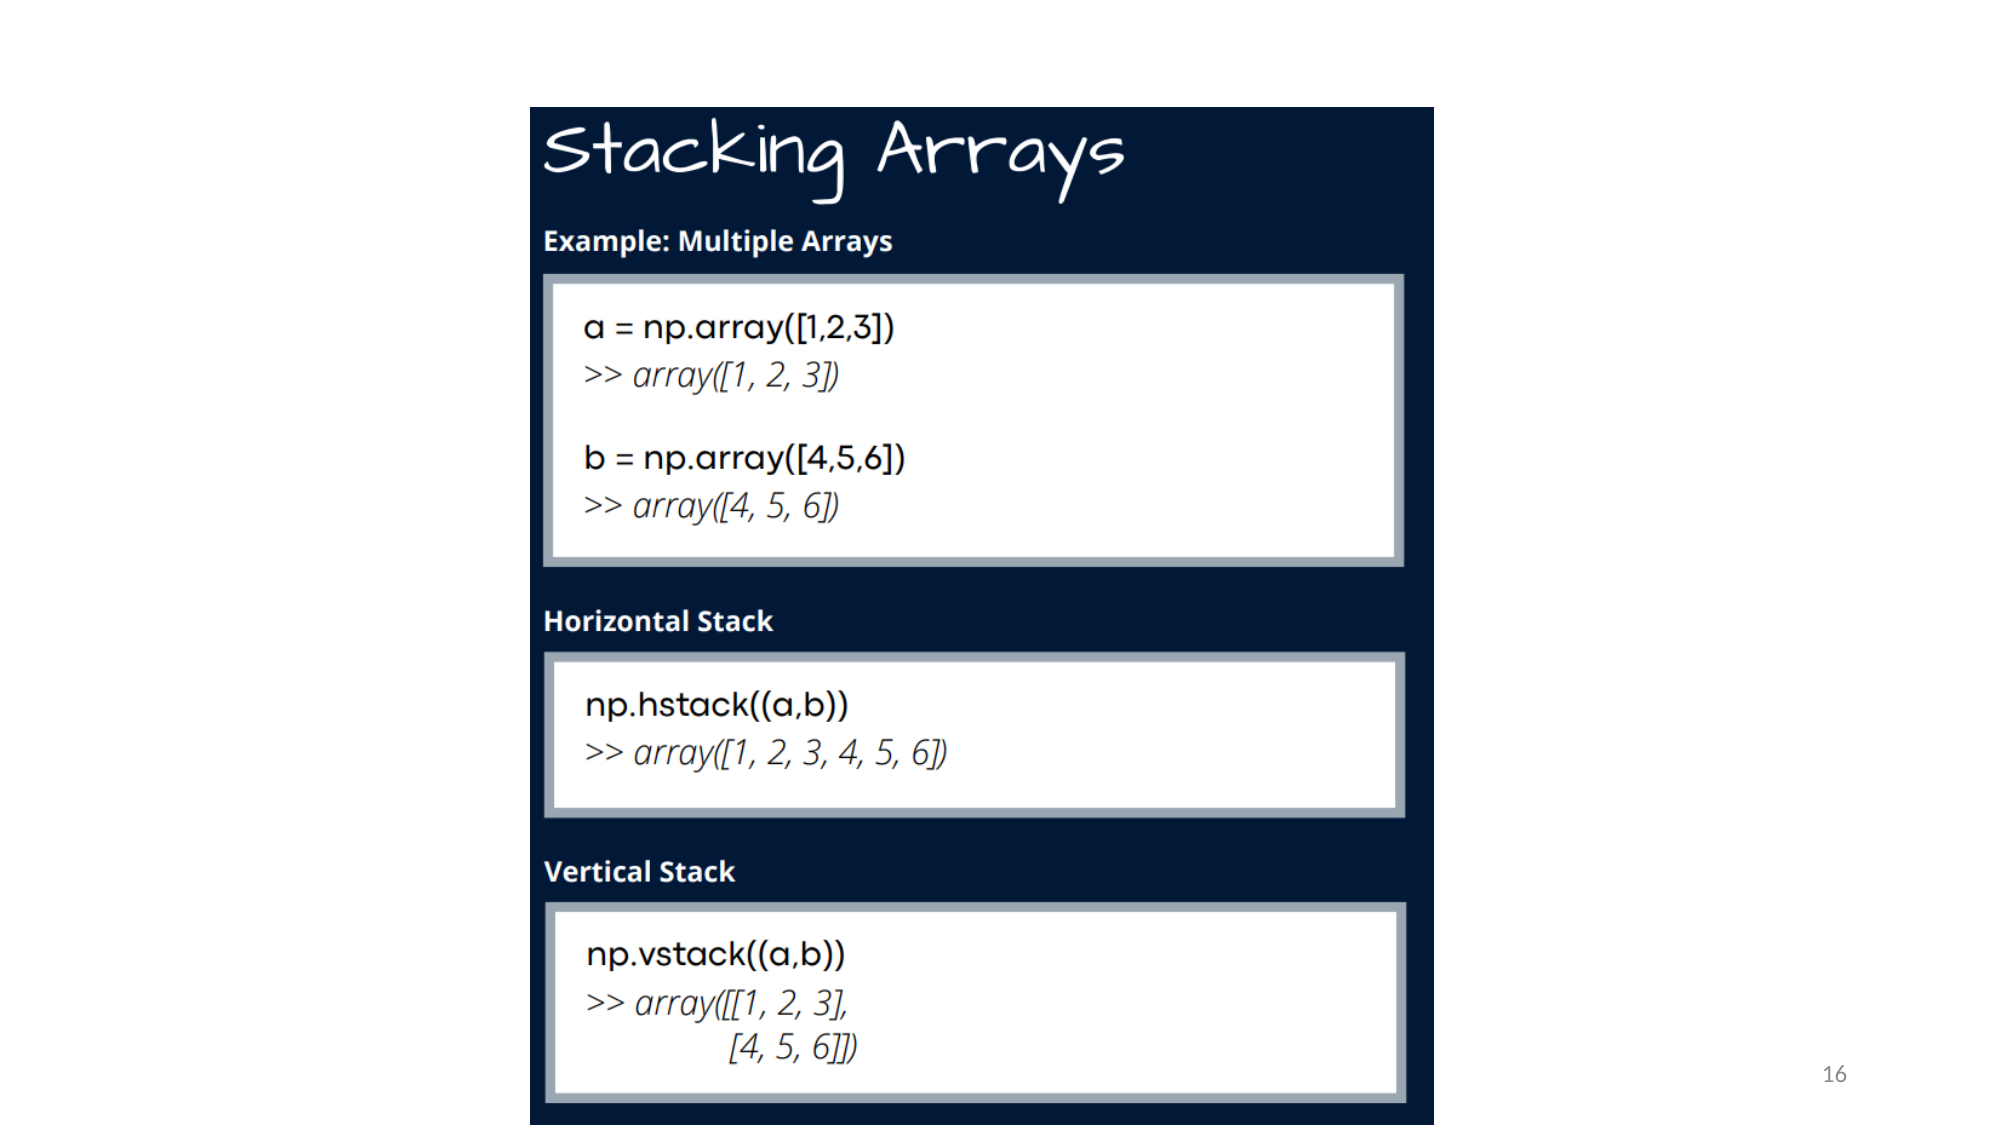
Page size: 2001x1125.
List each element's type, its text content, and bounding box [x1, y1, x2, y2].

picture [530, 107, 1434, 1125]
slide_number 16 [1434, 1042, 1863, 1103]
